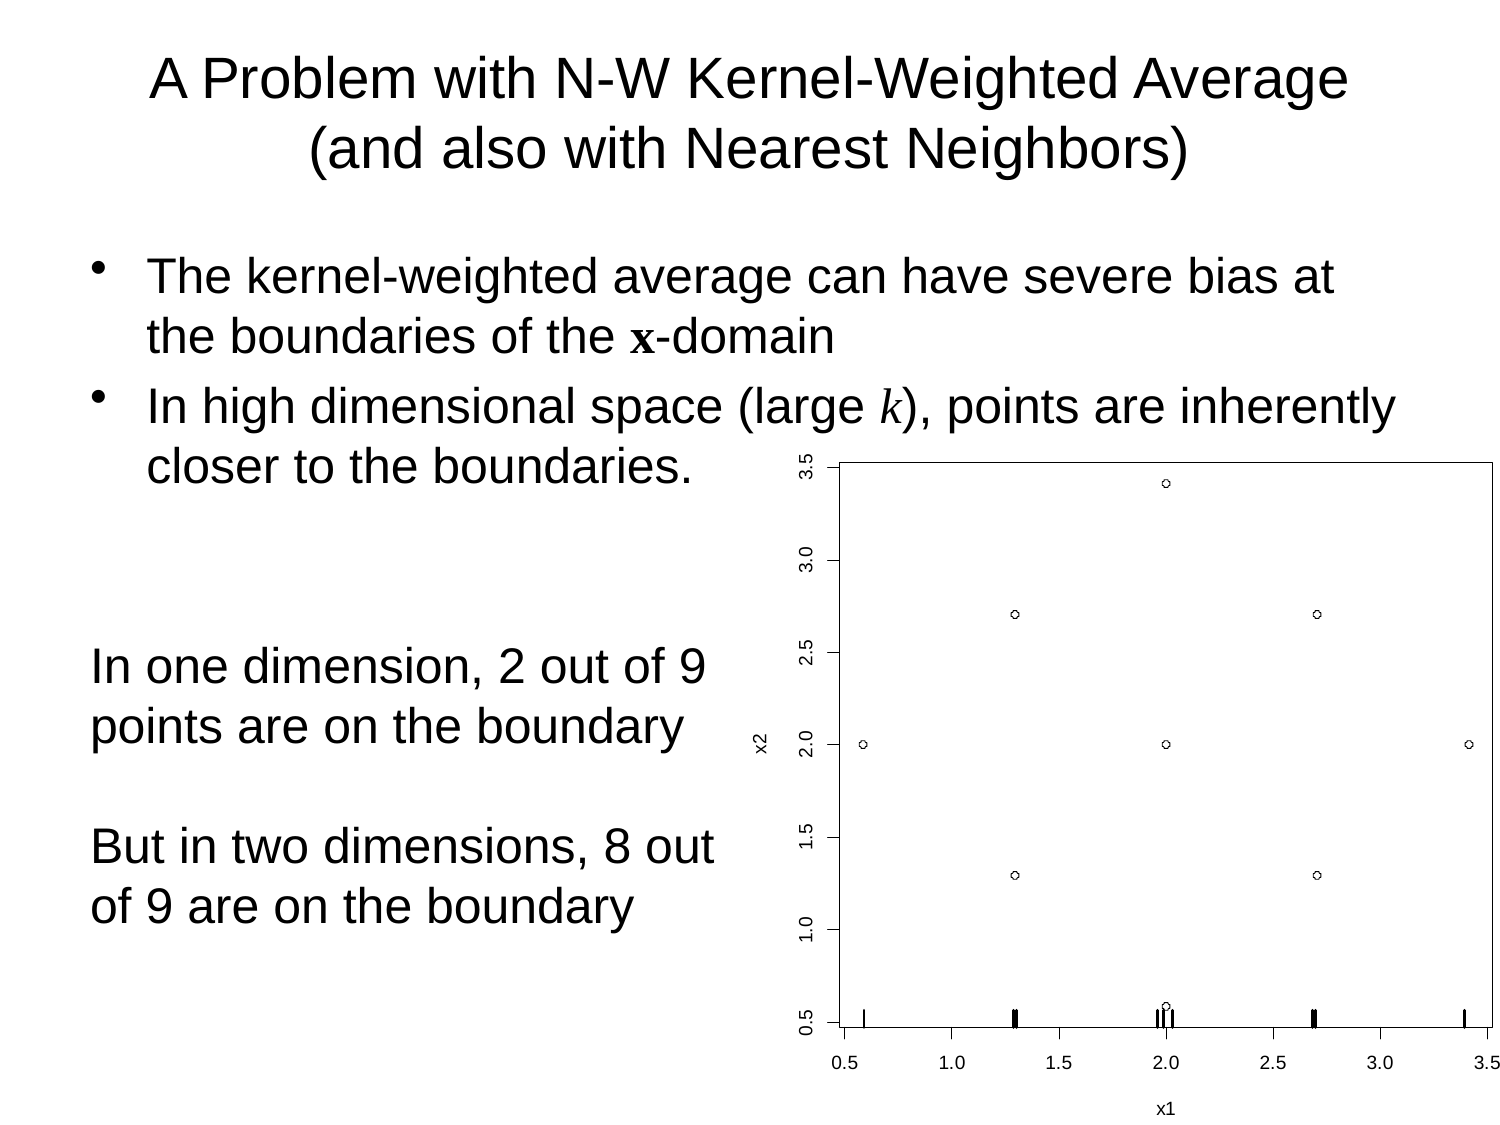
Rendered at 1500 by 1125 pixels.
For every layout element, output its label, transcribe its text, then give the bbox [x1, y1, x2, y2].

picture [745, 449, 1500, 1125]
title A Problem with N-W Kernel-Weighted Average (and also with Nearest Neighbors) [74, 44, 1426, 176]
list The kernel-weighted average can have severe bias at the boundaries of the x-domain In high dimensional space (large k), points are inherently closer to the boundaries. In one dimension, 2 out of 9 points are on the boundary But in two dimensions, 8 out of 9 are on the boundary [74, 235, 1426, 1051]
